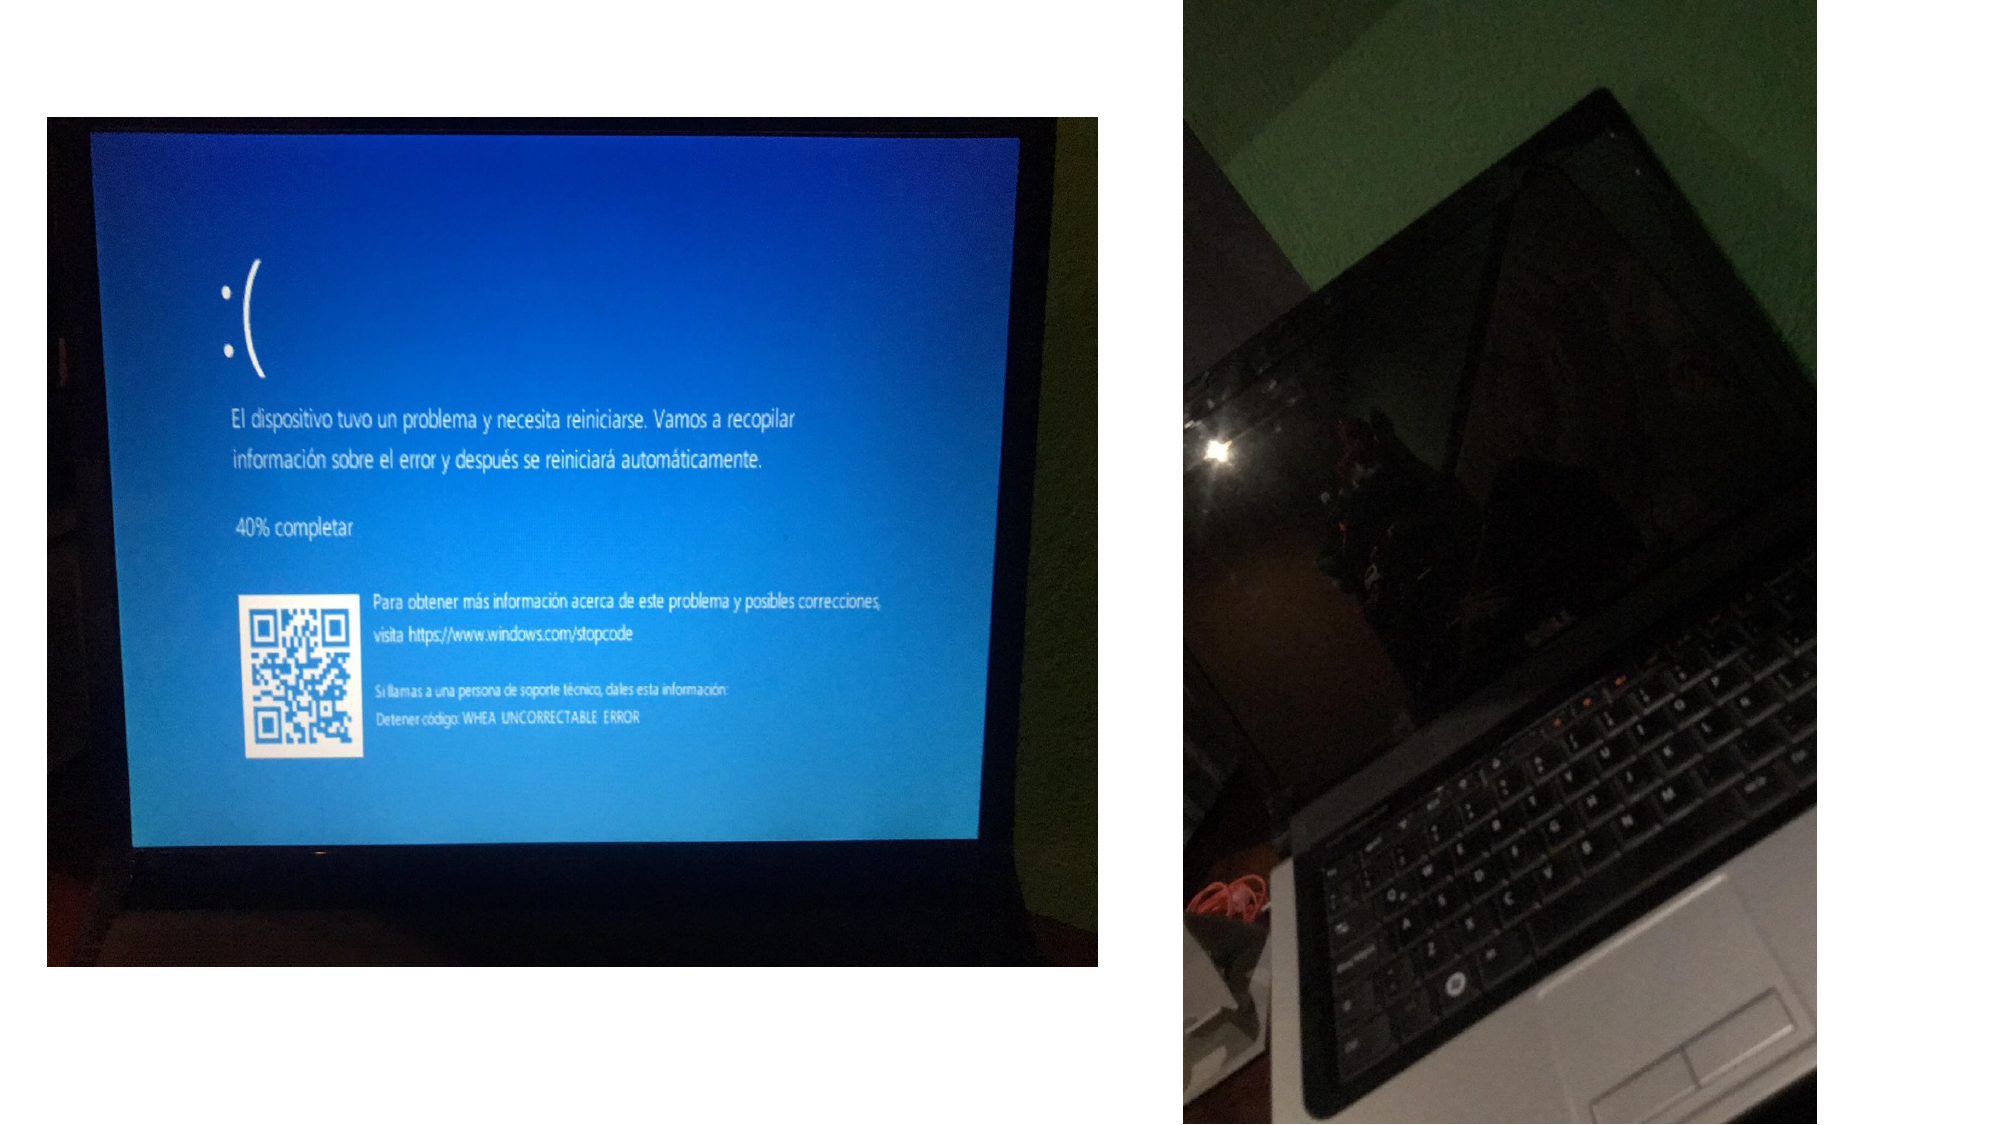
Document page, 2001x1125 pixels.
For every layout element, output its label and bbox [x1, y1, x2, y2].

picture [47, 117, 1098, 968]
picture [1183, 0, 1817, 1124]
